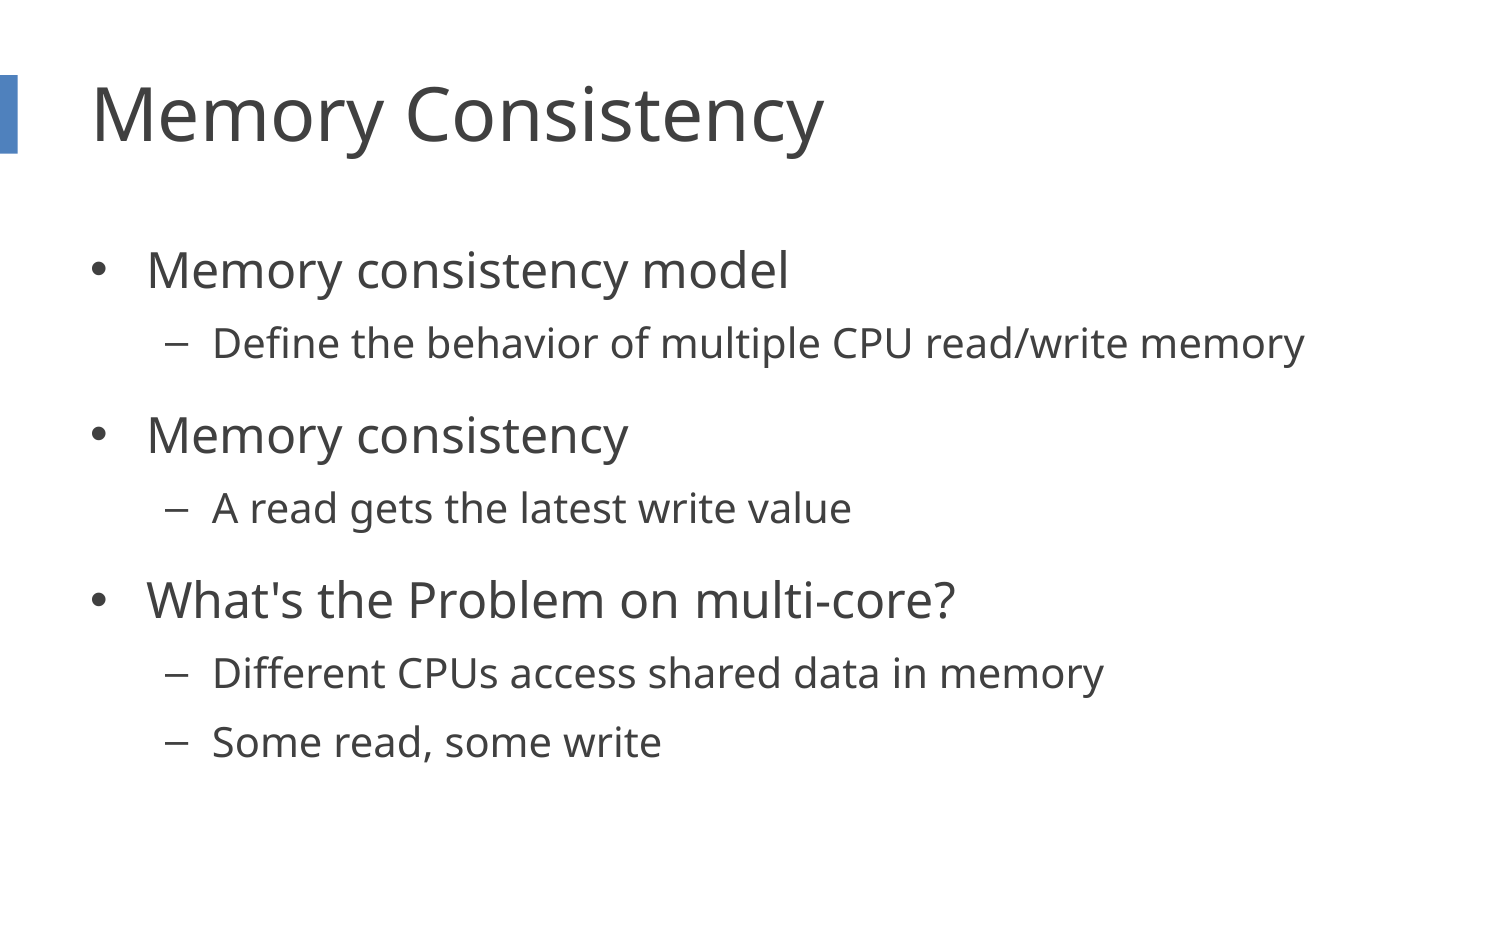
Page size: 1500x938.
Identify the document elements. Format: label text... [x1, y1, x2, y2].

title Memory Consistency [75, 37, 1425, 186]
list Memory consistency model Define the behavior of multiple CPU read/write memory Memory consistency A read gets the latest write value What's the Problem on multi-core? Different CPUs access shared data in memory Some read, some write [75, 218, 1425, 838]
